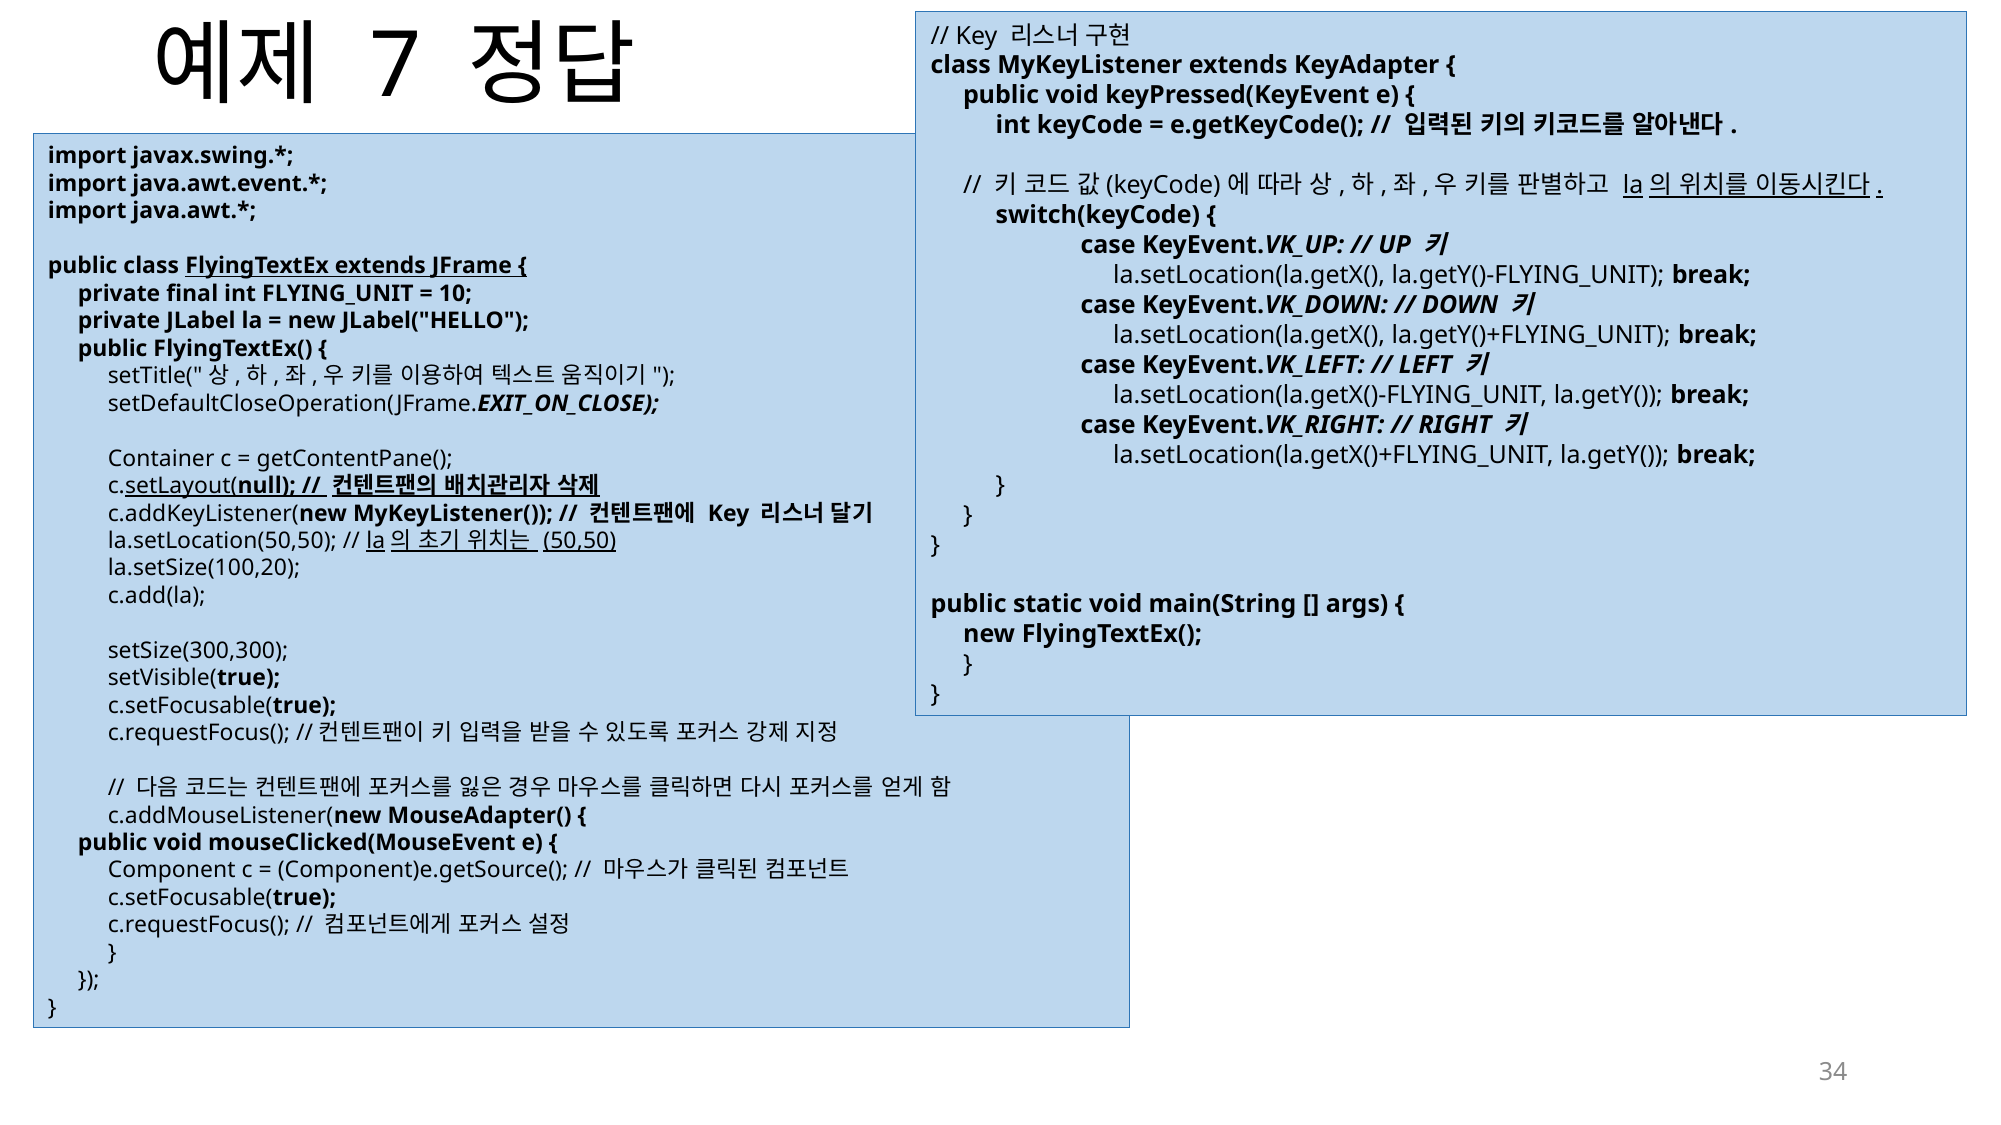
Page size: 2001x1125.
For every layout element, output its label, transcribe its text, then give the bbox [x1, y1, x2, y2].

title 예제 7 정답 [137, 0, 1863, 133]
text_box import javax.swing.*; import java.awt.event.*; import java.awt.*; public class FlyingTextEx extends JFrame { private final int FLYING_UNIT = 10; private JLabel la = new JLabel("HELLO"); public FlyingTextEx() { setTitle("상,하,좌,우 키를 이용하여 텍스트 움직이기"); setDefaultCloseOperation(JFrame.EXIT_ON_CLOSE); Container c = getContentPane(); c.setLayout(null); // 컨텐트팬의 배치관리자 삭제 c.addKeyListener(new MyKeyListener()); // 컨텐트팬에 Key 리스너 달기 la.setLocation(50,50); // la의 초기 위치는 (50,50) la.setSize(100,20); c.add(la); setSize(300,300); setVisible(true); c.setFocusable(true); c.requestFocus(); //컨텐트팬이 키 입력을 받을 수 있도록 포커스 강제 지정 // 다음 코드는 컨텐트팬에 포커스를 잃은 경우 마우스를 클릭하면 다시 포커스를 얻게 함 c.addMouseListener(new MouseAdapter() { public void mouseClicked(MouseEvent e) { Component c = (Component)e.getSource(); // 마우스가 클릭된 컴포넌트 c.setFocusable(true); c.requestFocus(); // 컴포넌트에게 포커스 설정 } }); } [33, 133, 1130, 1028]
slide_number 34 [1412, 1042, 1863, 1103]
text_box // Key 리스너 구현 class MyKeyListener extends KeyAdapter { public void keyPressed(KeyEvent e) { int keyCode = e.getKeyCode(); // 입력된 키의 키코드를 알아낸다. // 키 코드 값(keyCode)에 따라 상,하,좌,우 키를 판별하고 la의 위치를 이동시킨다. switch(keyCode) { case KeyEvent.VK_UP: // UP 키 la.setLocation(la.getX(), la.getY()-FLYING_UNIT); break; case KeyEvent.VK_DOWN: // DOWN 키 la.setLocation(la.getX(), la.getY()+FLYING_UNIT); break; case KeyEvent.VK_LEFT: // LEFT 키 la.setLocation(la.getX()-FLYING_UNIT, la.getY()); break; case KeyEvent.VK_RIGHT: // RIGHT 키 la.setLocation(la.getX()+FLYING_UNIT, la.getY()); break; } } } public static void main(String [] args) { new FlyingTextEx(); } } [915, 11, 1967, 716]
